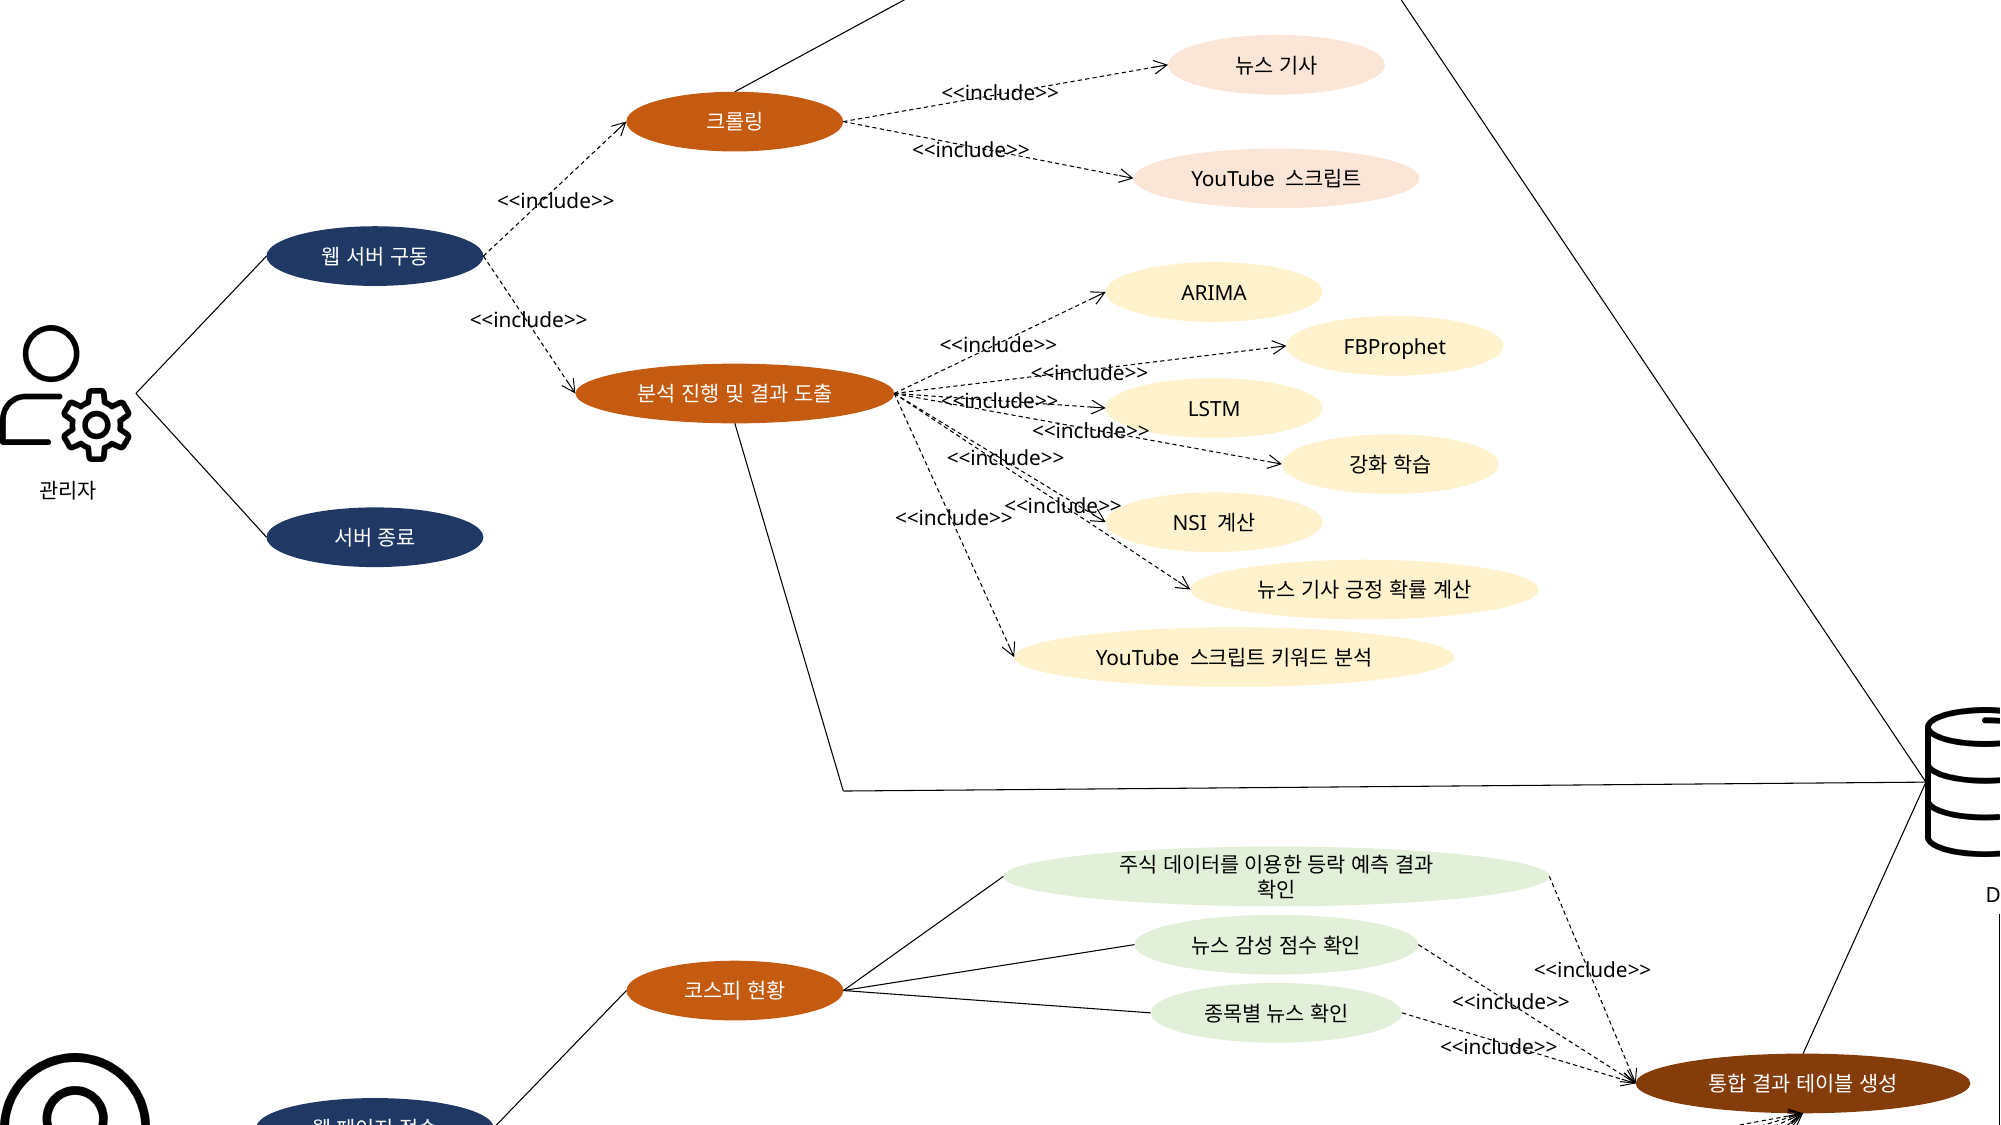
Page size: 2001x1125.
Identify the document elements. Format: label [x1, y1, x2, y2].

text_box [0, 0, 2000, 1125]
